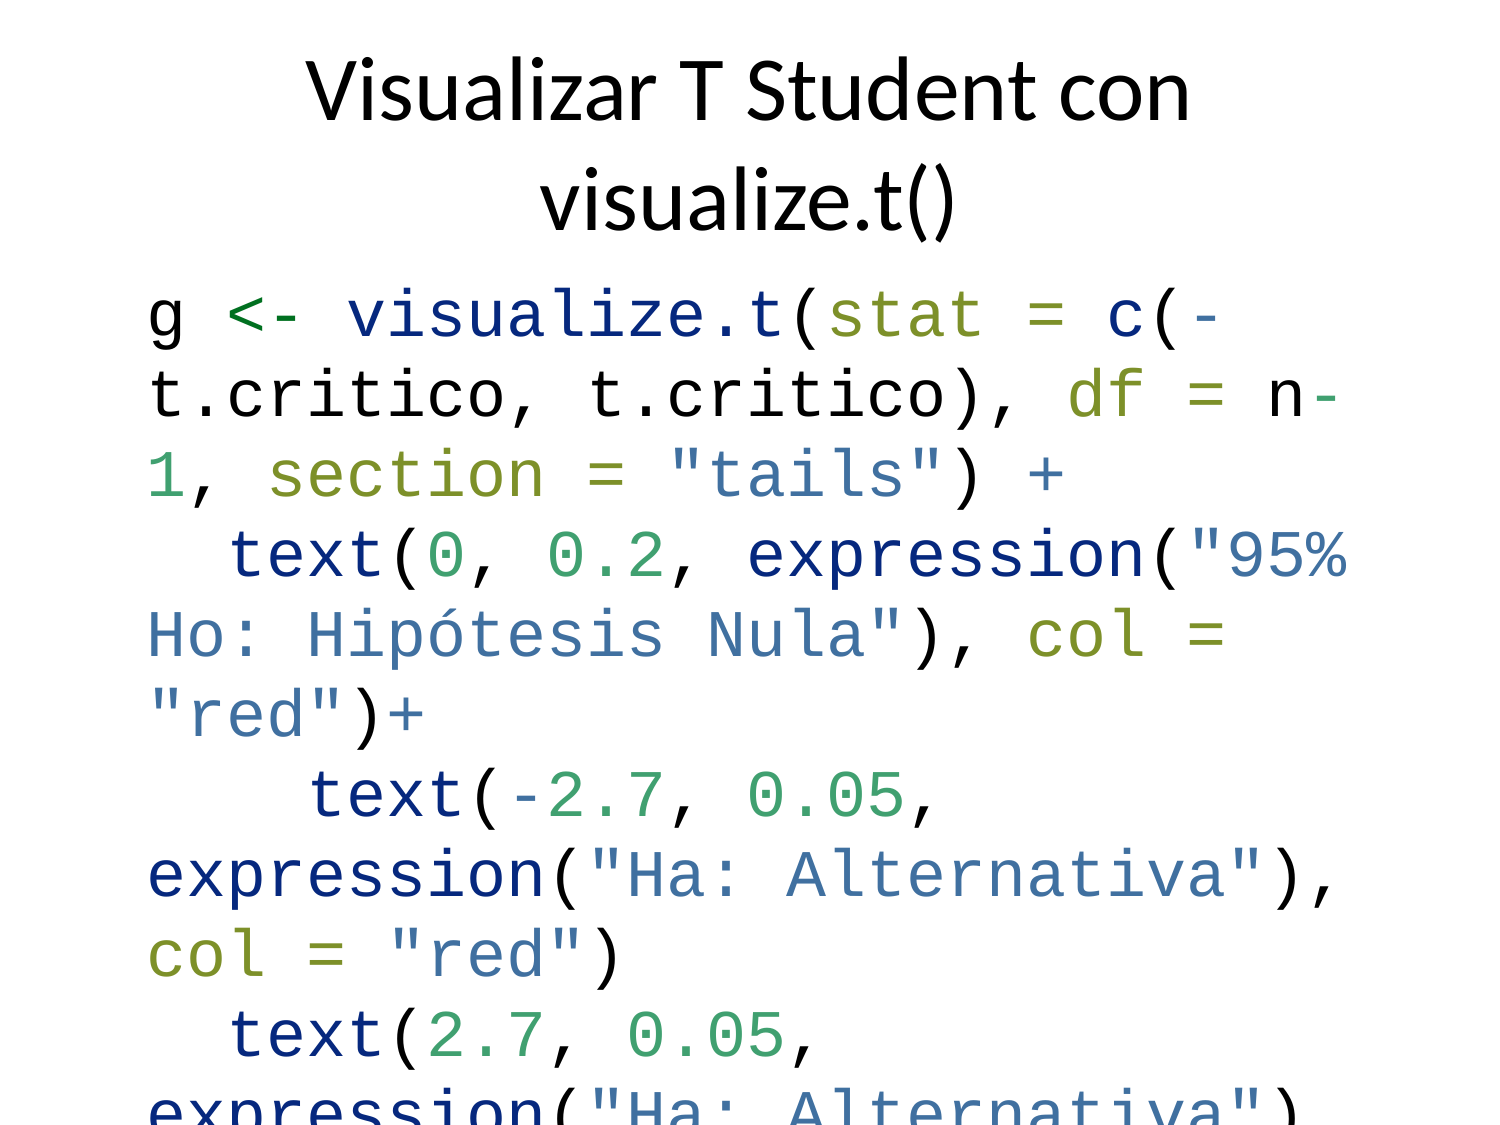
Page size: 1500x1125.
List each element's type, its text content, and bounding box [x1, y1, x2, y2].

list g <- visualize.t(stat = c(-t.critico, t.critico), df = n-1, section = "tails") + text(0, 0.2, expression("95% Ho: Hipótesis Nula"), col = "red")+ text(-2.7, 0.05, expression("Ha: Alternativa"), col = "red") text(2.7, 0.05, expression("Ha: Alternativa"), col = "red") [75, 262, 1425, 1005]
title Visualizar T Student con visualize.t() [75, 45, 1425, 233]
